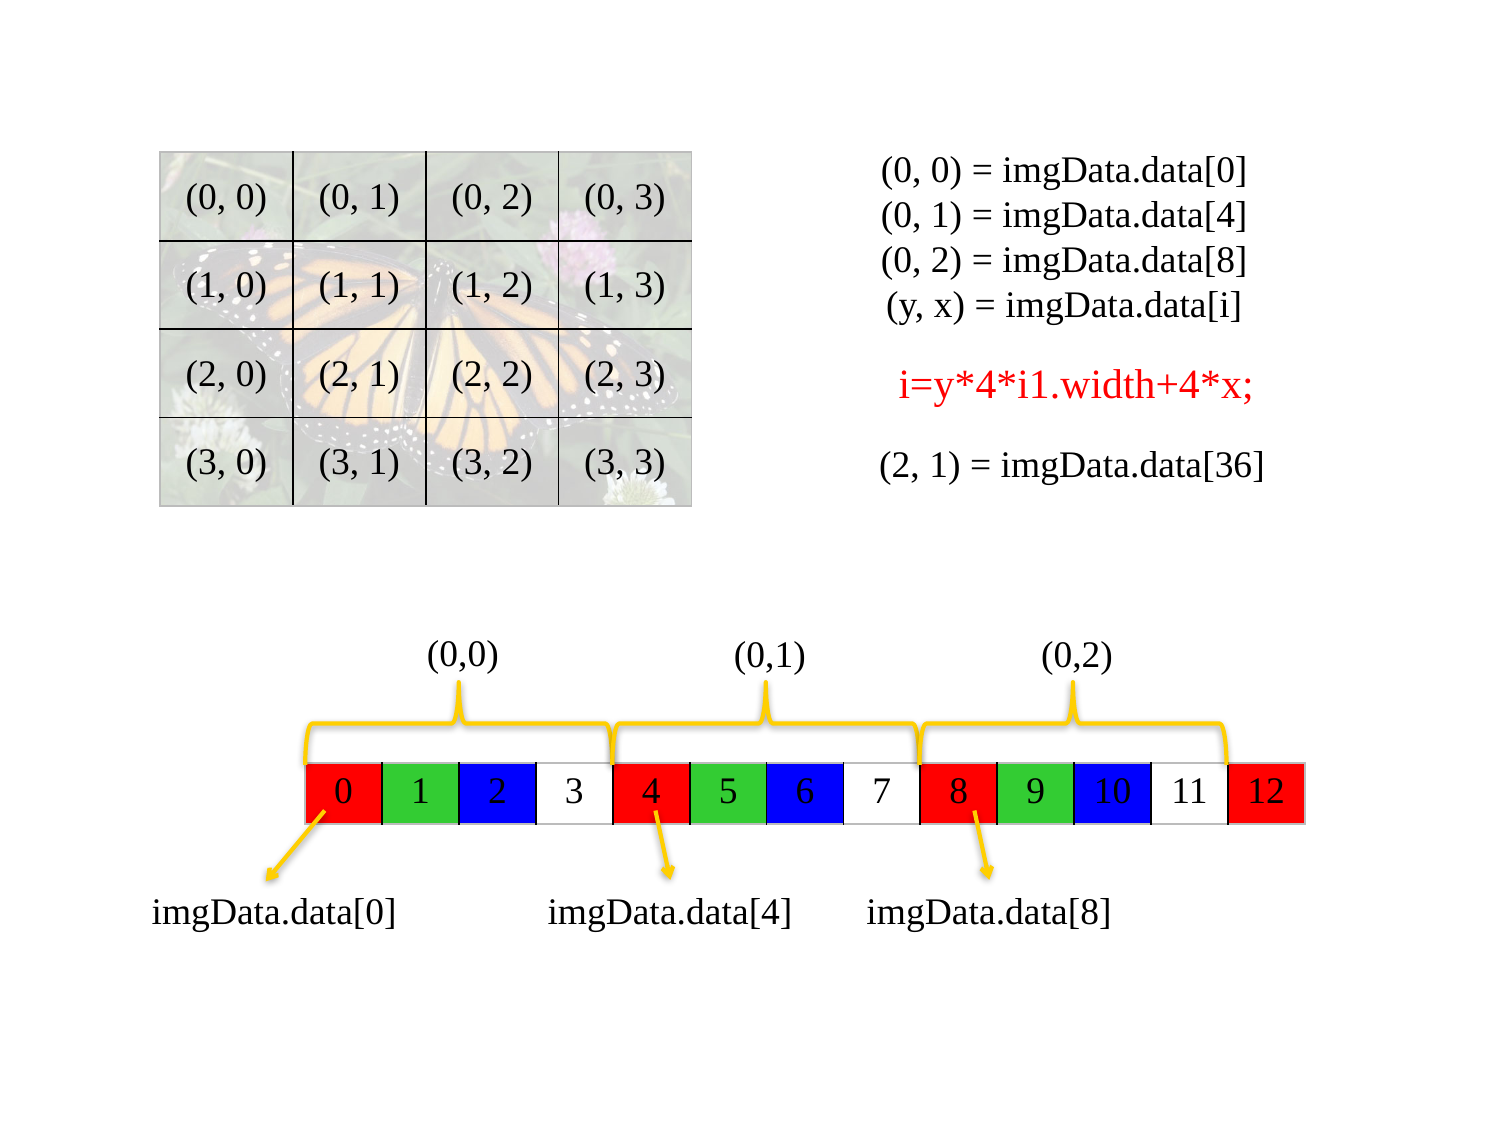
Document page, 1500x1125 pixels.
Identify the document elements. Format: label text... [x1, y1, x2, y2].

table_header 6 [767, 772, 843, 823]
table_header 9 [998, 772, 1073, 823]
text_box (0,0) [412, 621, 514, 682]
text_box (0,1) [719, 623, 821, 683]
text_box [303, 682, 611, 765]
table_header 3 [537, 772, 612, 823]
table_header 1 [383, 772, 458, 823]
text_box [610, 683, 918, 765]
text_box [917, 683, 1229, 765]
table_header 11 [1152, 771, 1227, 823]
text_box (0, 0) = imgData.data[0] (0, 1) = imgData.data[4] (0, 2) = imgData.data[8] (y, x) = imgData.data[i] [866, 137, 1264, 332]
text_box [655, 810, 671, 881]
text_box (2, 1) = imgData.data[36] [864, 432, 1280, 493]
text_box imgData.data[4] [532, 879, 808, 940]
table_header 7 [844, 772, 919, 823]
table_header 8 [921, 772, 996, 823]
picture [159, 152, 692, 507]
text_box imgData.data[8] [851, 879, 1127, 940]
table_header 4 [614, 772, 689, 823]
table_header 12 [1229, 764, 1304, 823]
text_box (0,2) [1026, 623, 1128, 683]
table_header 5 [691, 772, 766, 823]
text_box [974, 810, 990, 881]
table_header 2 [460, 772, 535, 823]
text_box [265, 810, 325, 882]
table_header 0 [306, 772, 381, 823]
text_box i=y*4*i1.width+4*x; [883, 349, 1269, 415]
text_box imgData.data[0] [136, 879, 413, 940]
table_header 10 [1075, 772, 1150, 823]
